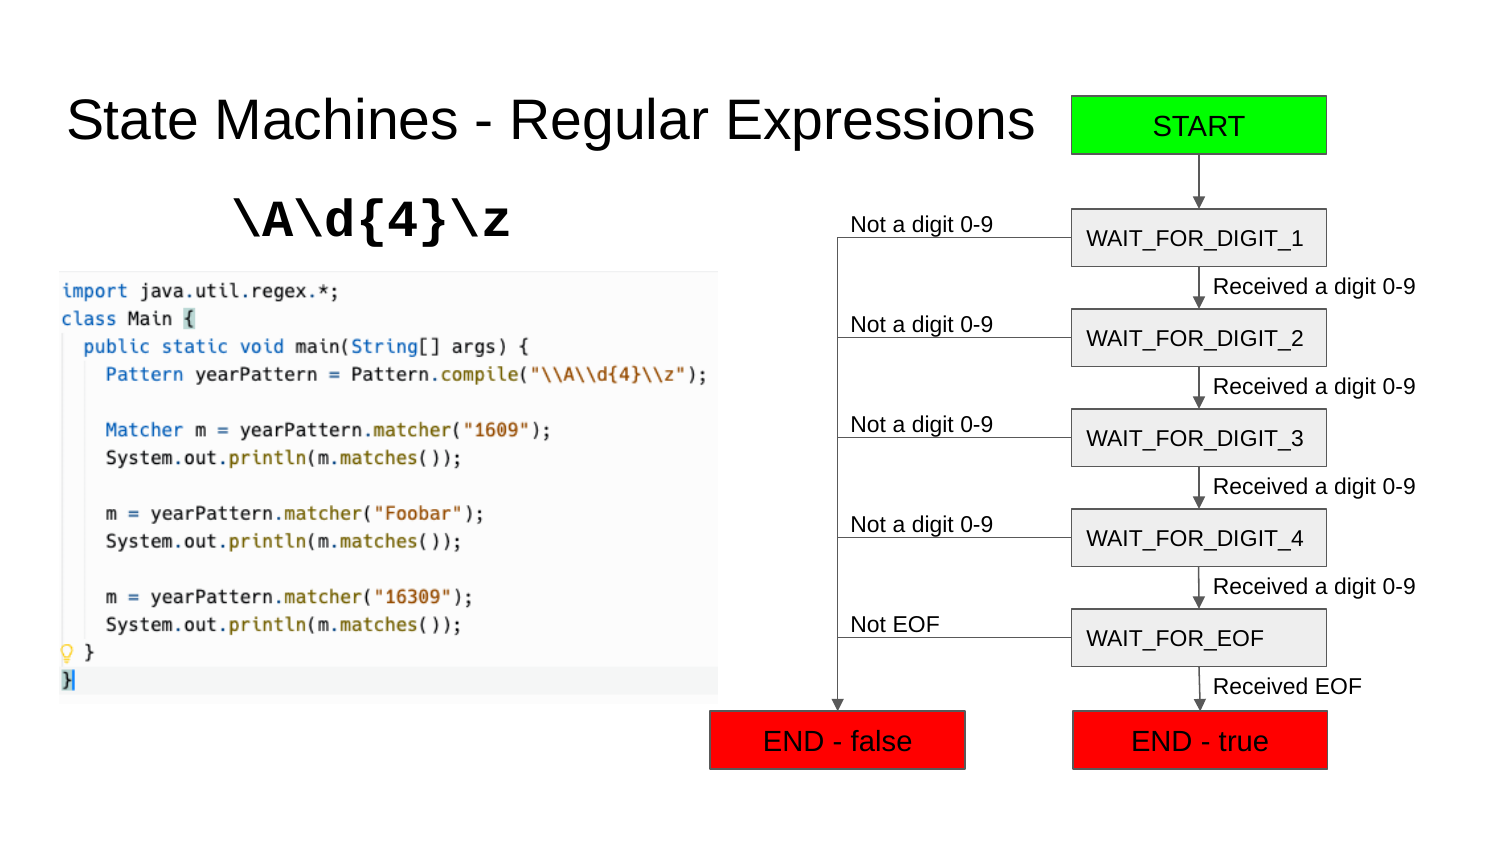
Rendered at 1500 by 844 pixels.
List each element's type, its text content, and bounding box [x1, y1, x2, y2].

text_box END - false [710, 711, 966, 769]
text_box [837, 537, 1072, 637]
text_box WAIT_FOR_DIGIT_2 [1076, 308, 1327, 367]
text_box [837, 637, 1072, 712]
text_box \A\d{4}\z [216, 169, 719, 263]
text_box WAIT_FOR_EOF [1078, 608, 1327, 667]
text_box Received a digit 0-9 [1197, 357, 1433, 413]
text_box WAIT_FOR_DIGIT_4 [1077, 508, 1327, 567]
text_box WAIT_FOR_DIGIT_1 [1071, 208, 1327, 267]
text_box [837, 337, 1072, 437]
text_box START [1071, 96, 1327, 154]
text_box Received EOF [1197, 657, 1433, 713]
text_box Received a digit 0-9 [1197, 557, 1433, 613]
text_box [837, 437, 1072, 537]
picture [59, 270, 719, 704]
text_box Received a digit 0-9 [1197, 457, 1433, 513]
text_box WAIT_FOR_DIGIT_3 [1077, 408, 1327, 467]
text_box Received a digit 0-9 [1197, 257, 1433, 313]
text_box Not a digit 0-9 [835, 195, 1070, 238]
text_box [837, 237, 1072, 337]
text_box END - true [1072, 711, 1328, 769]
title State Machines - Regular Expressions [51, 72, 1449, 167]
